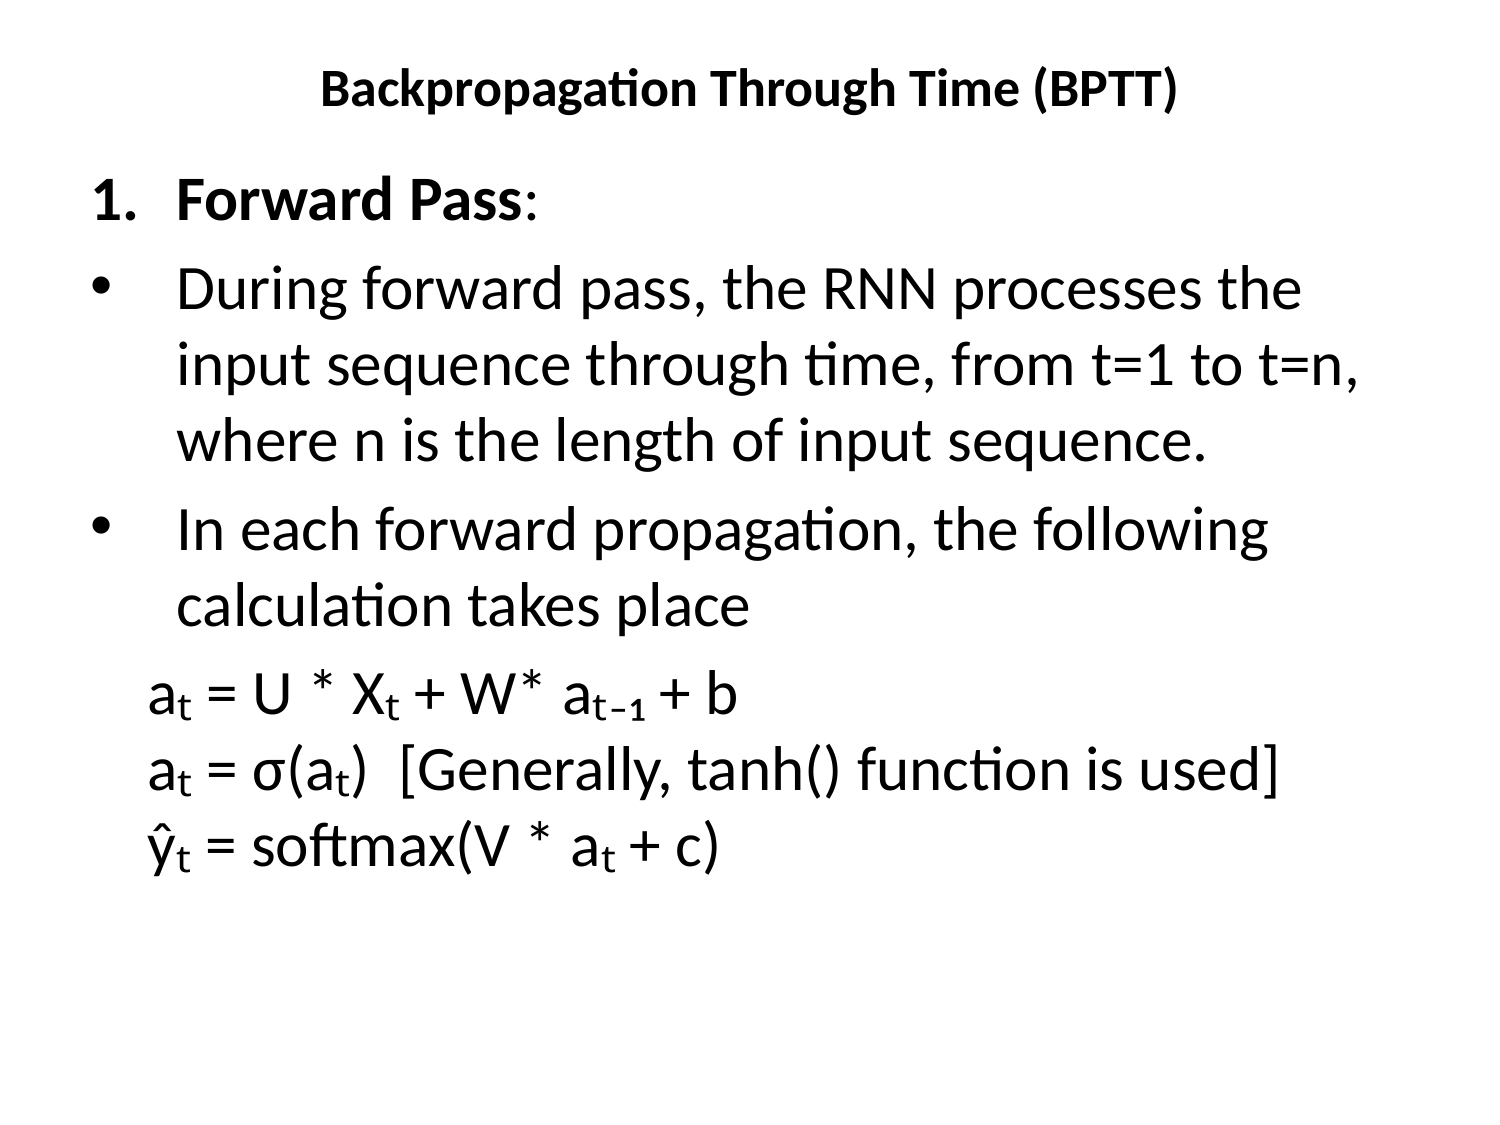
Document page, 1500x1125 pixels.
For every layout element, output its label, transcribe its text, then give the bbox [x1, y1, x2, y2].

title Backpropagation Through Time (BPTT) [75, 45, 1425, 125]
list Forward Pass: During forward pass, the RNN processes the input sequence through time, from t=1 to t=n, where n is the length of input sequence. In each forward propagation, the following calculation takes place aₜ = U * Xₜ + W* aₜ₋₁ + b aₜ = σ(aₜ) [Generally, tanh() function is used] ŷₜ = softmax(V * aₜ + c) [75, 149, 1425, 1005]
